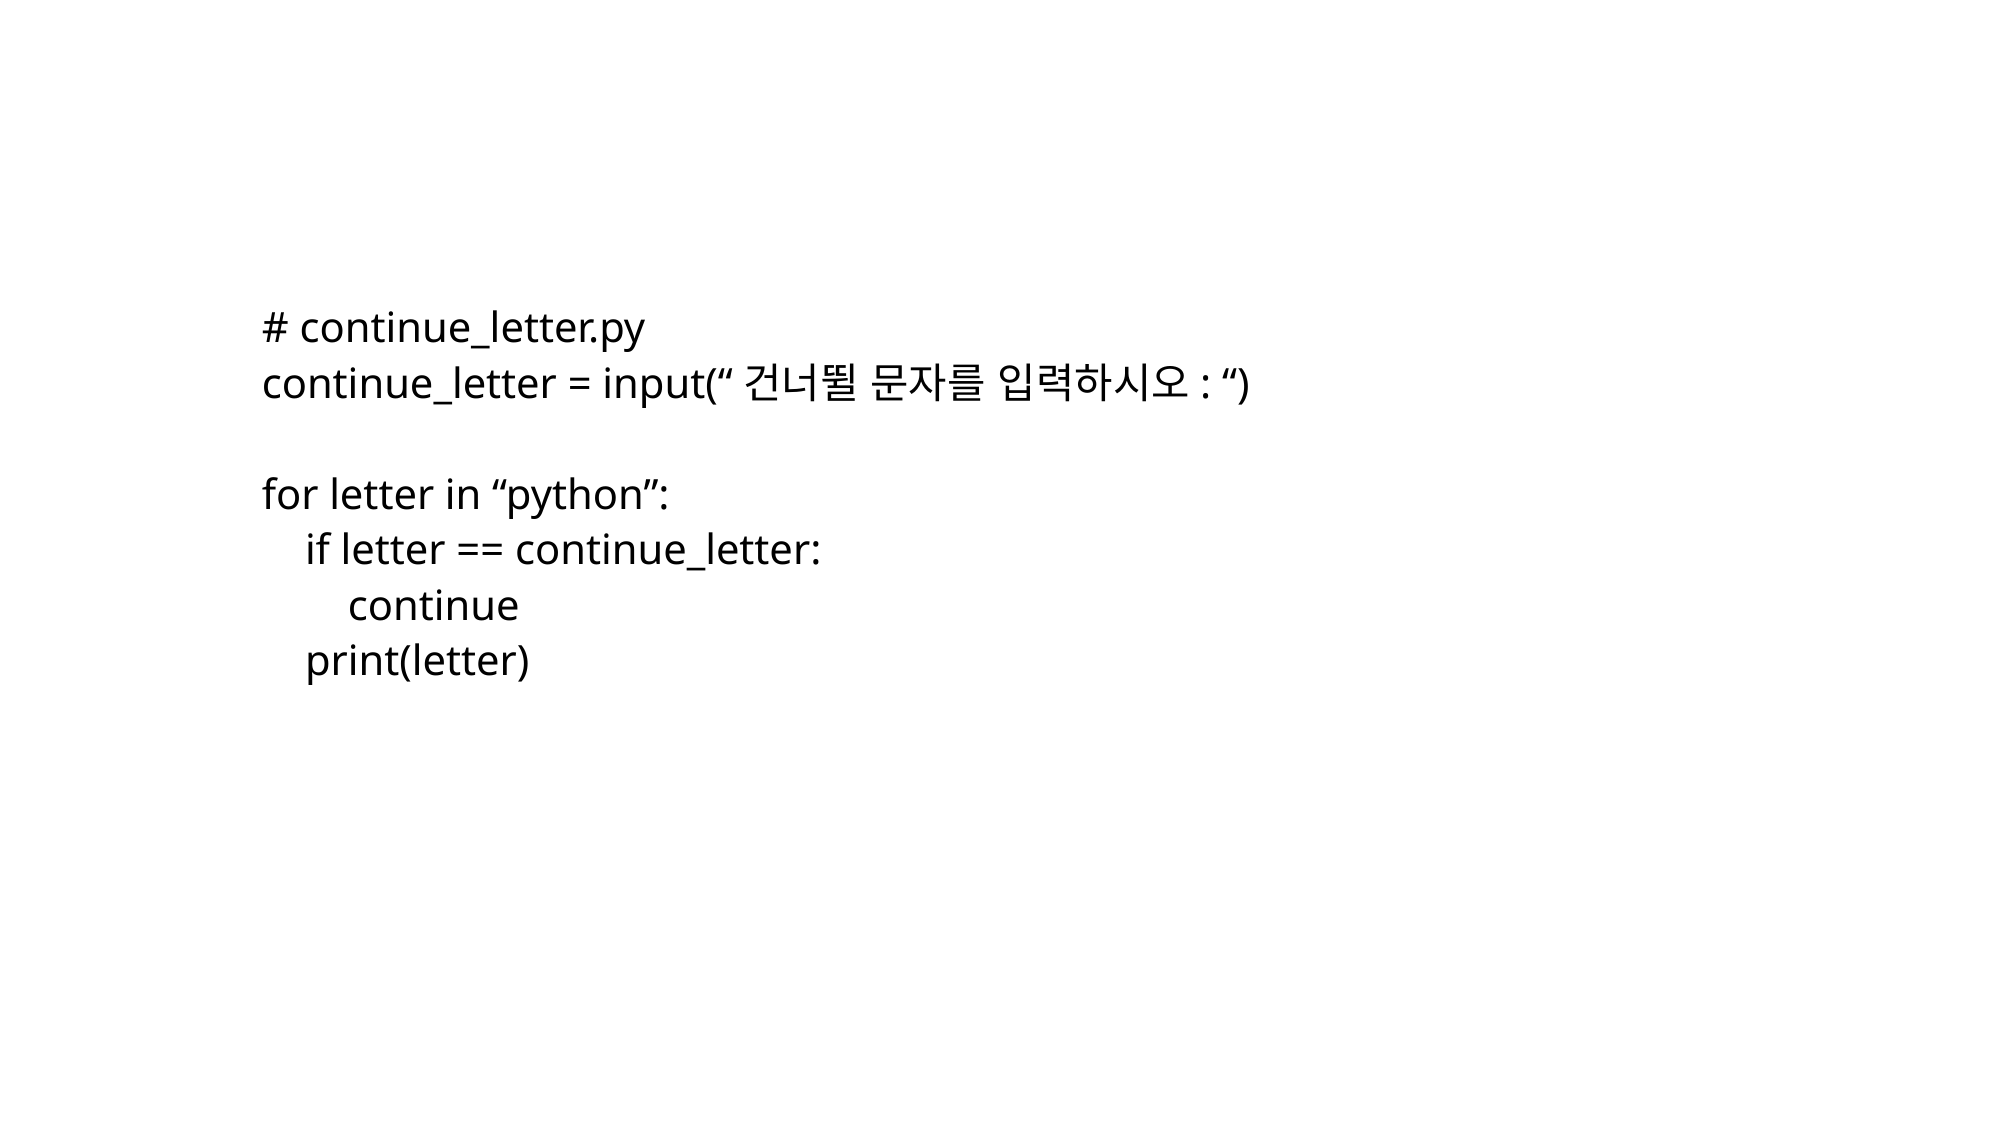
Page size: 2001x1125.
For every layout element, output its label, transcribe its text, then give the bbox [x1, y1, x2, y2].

list # continue_letter.py continue_letter = input(“건너뛸 문자를 입력하시오: “) for letter in “python”: if letter == continue_letter: continue print(letter) [137, 299, 1863, 1014]
